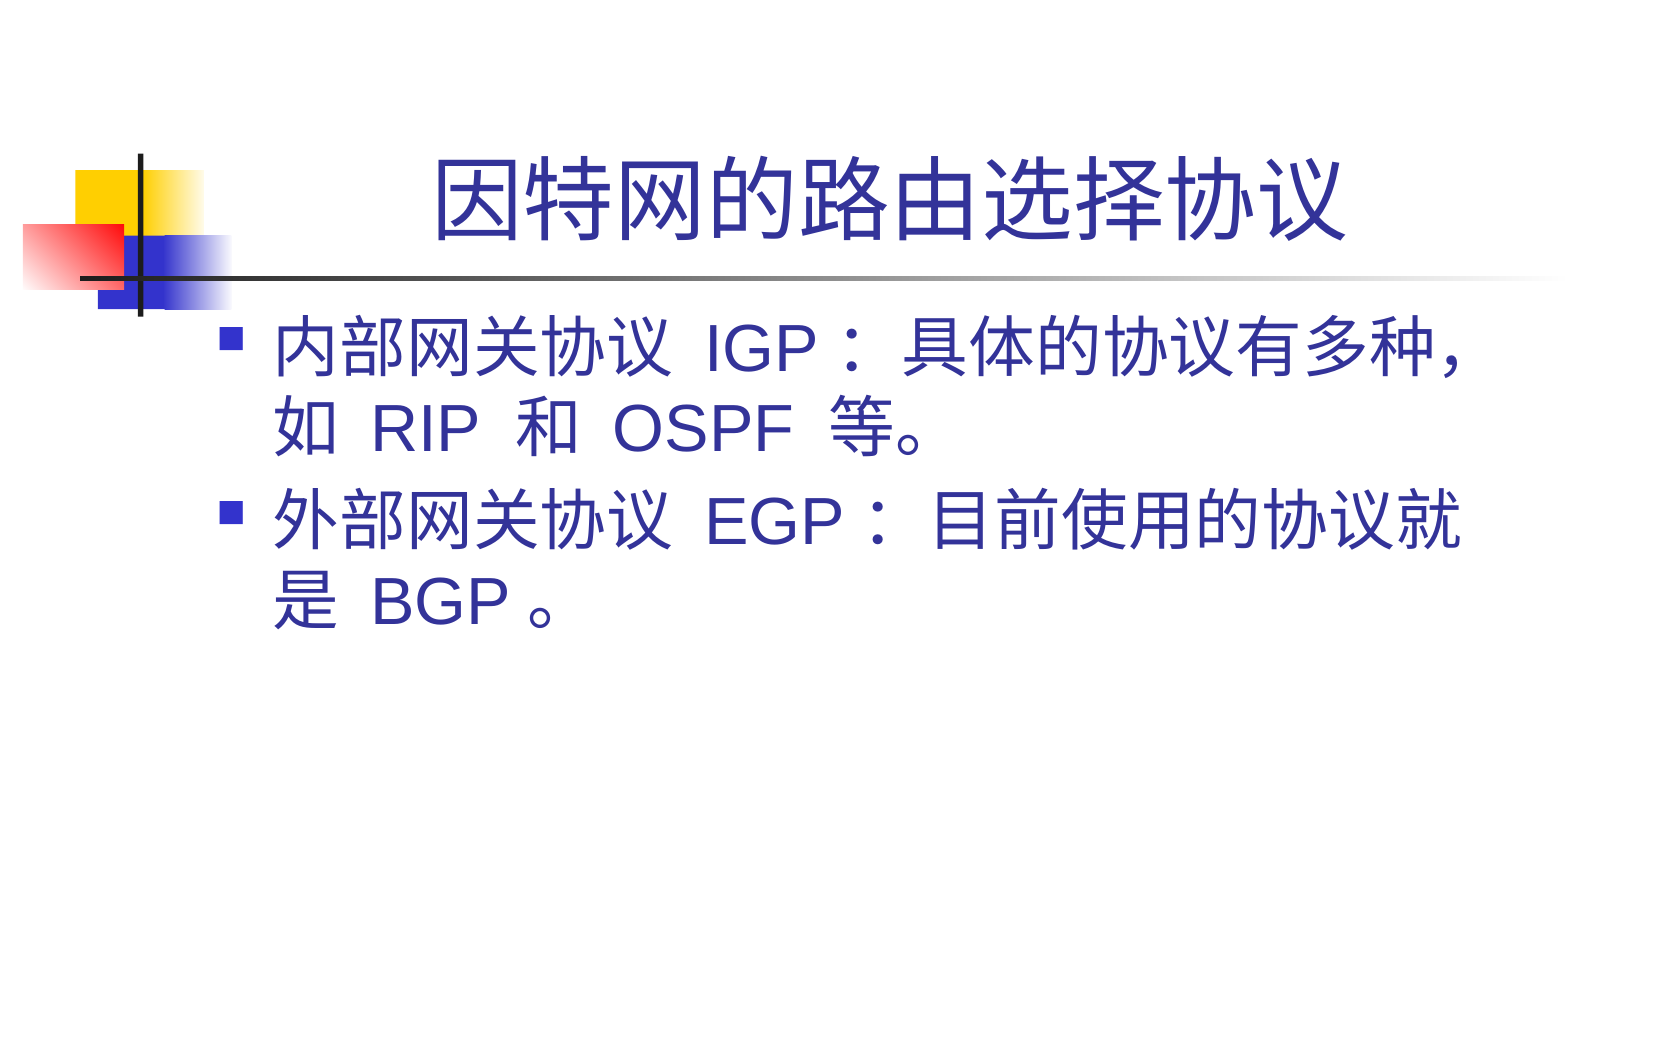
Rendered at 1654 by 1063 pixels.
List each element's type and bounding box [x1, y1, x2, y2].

title [166, 33, 1635, 260]
list [201, 296, 1530, 991]
